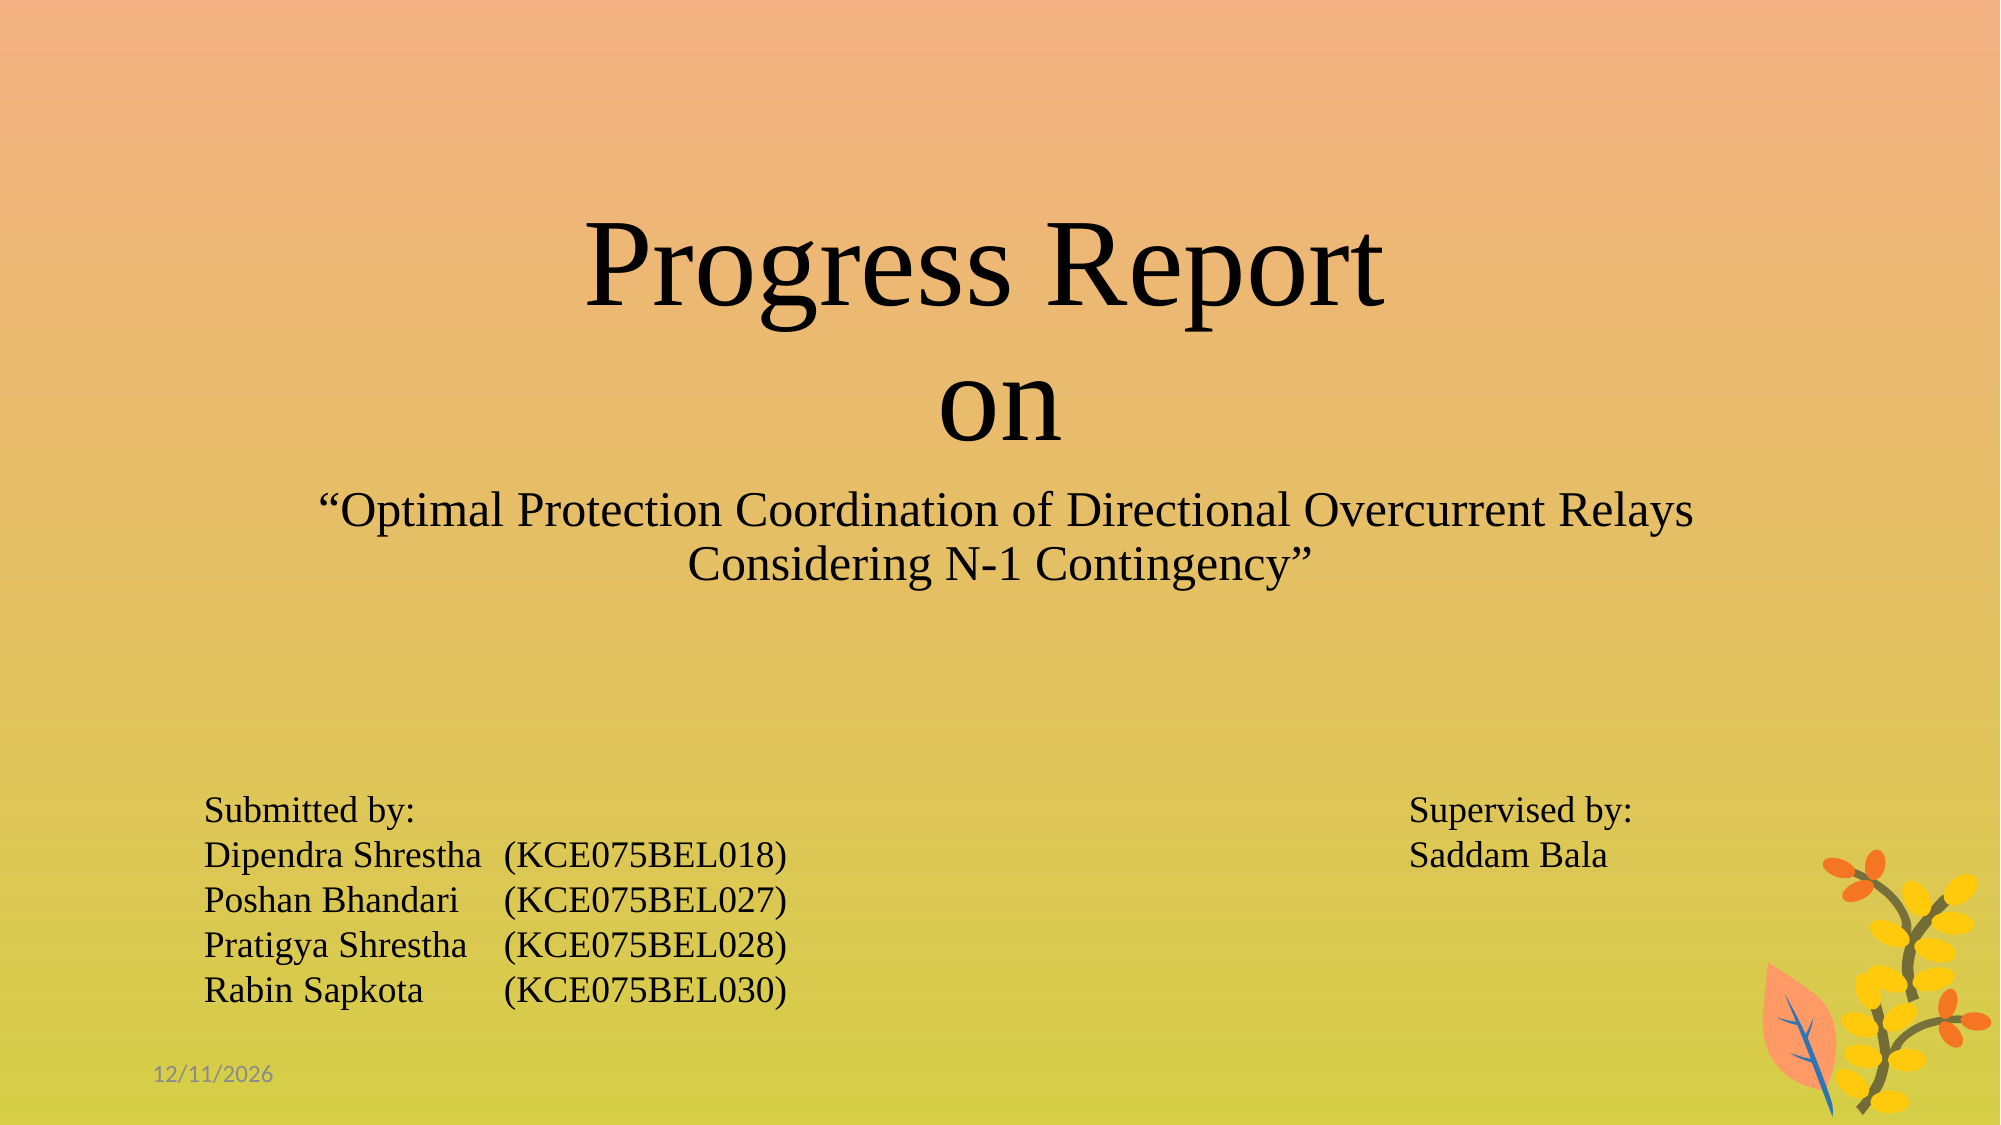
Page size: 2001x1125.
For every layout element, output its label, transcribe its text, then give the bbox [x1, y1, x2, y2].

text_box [1834, 979, 1981, 1125]
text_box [1819, 846, 1966, 1007]
subtitle “Optimal Protection Coordination of Directional Overcurrent Relays Considering N-1 Contingency” [256, 476, 1757, 748]
title Progress Report on [249, 83, 1750, 475]
text_box Supervised by: Saddam Bala [1394, 777, 1875, 883]
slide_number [137, 1042, 588, 1103]
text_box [1765, 957, 1841, 1119]
text_box Submitted by: Dipendra Shrestha (KCE075BEL018) Poshan Bhandari (KCE075BEL027) Pratigya Shrestha (KCE075BEL028) Rabin Sapkota (KCE075BEL030) [189, 777, 938, 1018]
